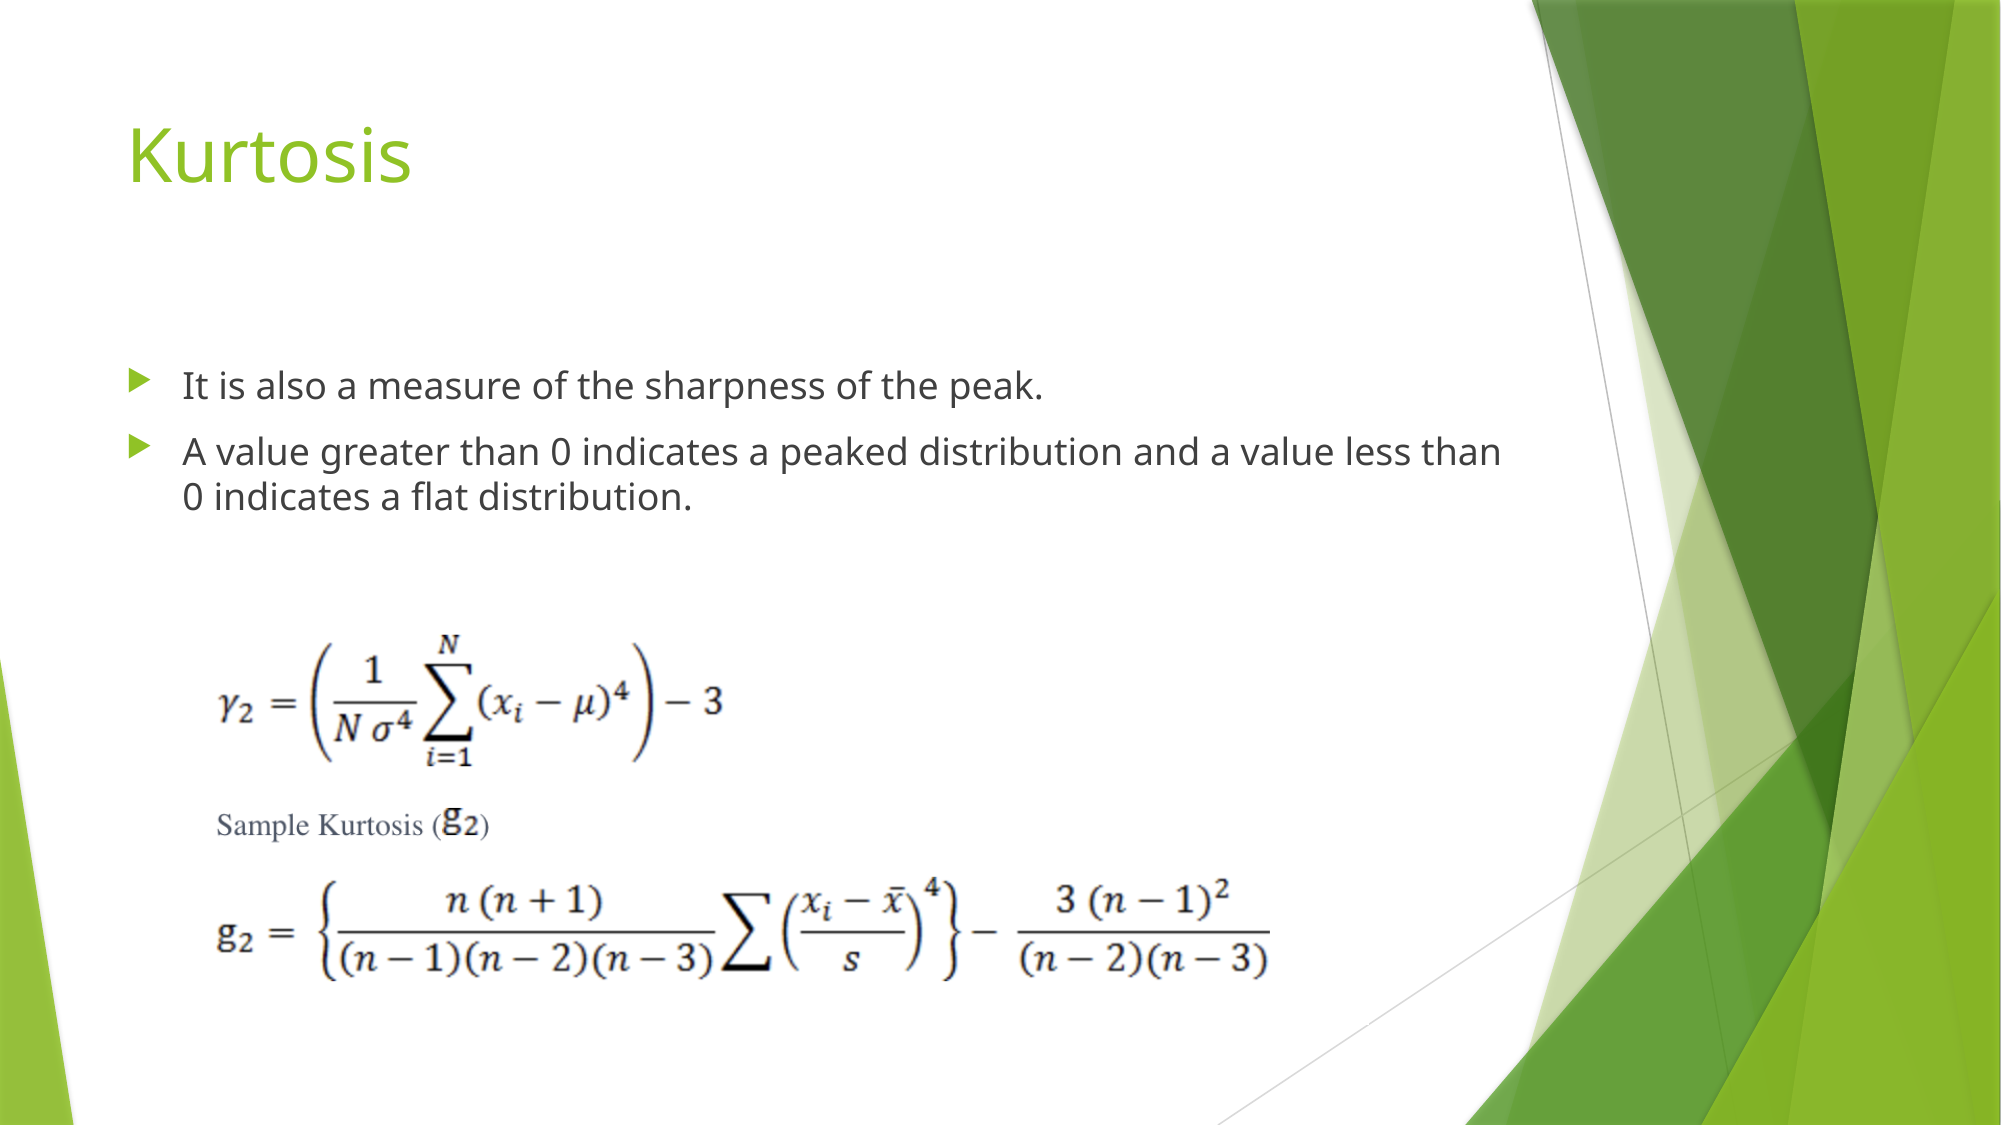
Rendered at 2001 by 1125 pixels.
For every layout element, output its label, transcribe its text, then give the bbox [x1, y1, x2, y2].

list It is also a measure of the sharpness of the peak. A value greater than 0 indicates a peaked distribution and a value less than 0 indicates a flat distribution. [111, 354, 1522, 992]
picture [199, 616, 1370, 1026]
title Kurtosis [111, 99, 1522, 317]
